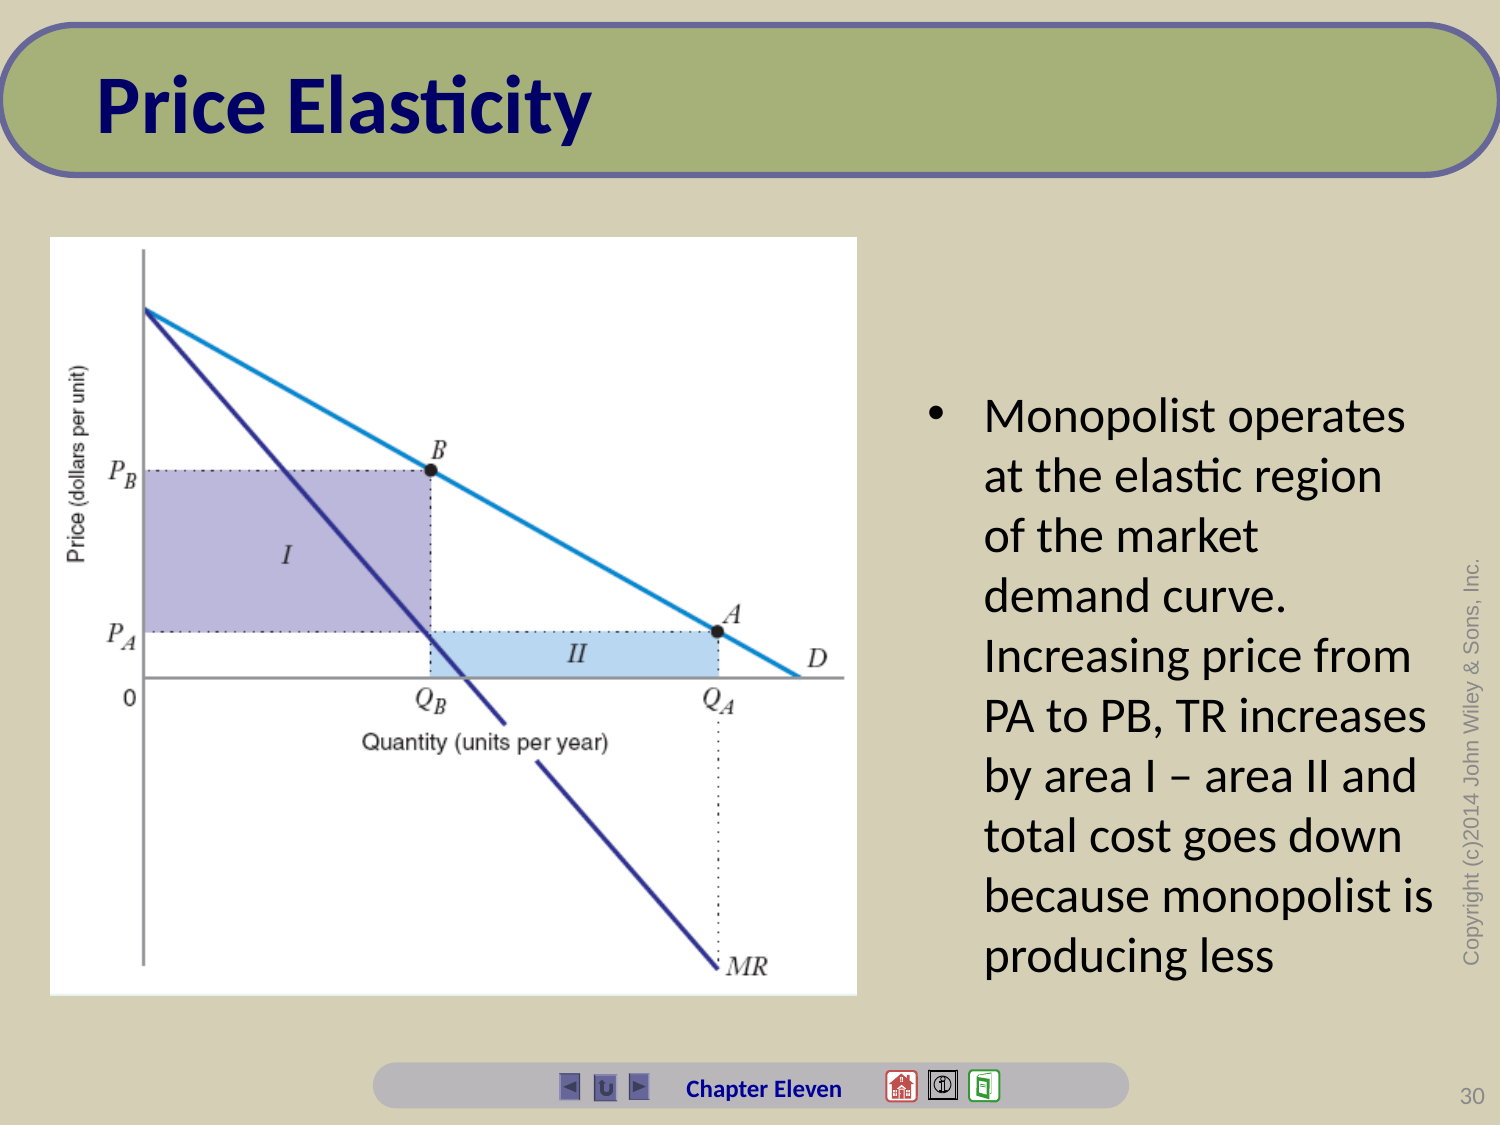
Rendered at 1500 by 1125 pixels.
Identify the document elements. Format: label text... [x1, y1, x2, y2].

picture [592, 1073, 618, 1103]
text_box [372, 1062, 1130, 1109]
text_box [885, 1069, 919, 1103]
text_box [967, 1068, 1001, 1103]
text_box Chapter Eleven [671, 1064, 858, 1110]
picture [49, 237, 857, 996]
picture [628, 1072, 652, 1102]
picture [557, 1072, 581, 1101]
text_box Price Elasticity [0, 24, 1500, 175]
text_box Monopolist operates at the elastic region of the market demand curve. Increasing price from PA to PB, TR increases by area I – area II and total cost goes down because monopolist is producing less [912, 375, 1450, 918]
picture [928, 1069, 958, 1101]
footer Copyright (c)2014 John Wiley & Sons, Inc. [1440, 525, 1500, 1000]
slide_number 30 [1149, 1065, 1500, 1125]
